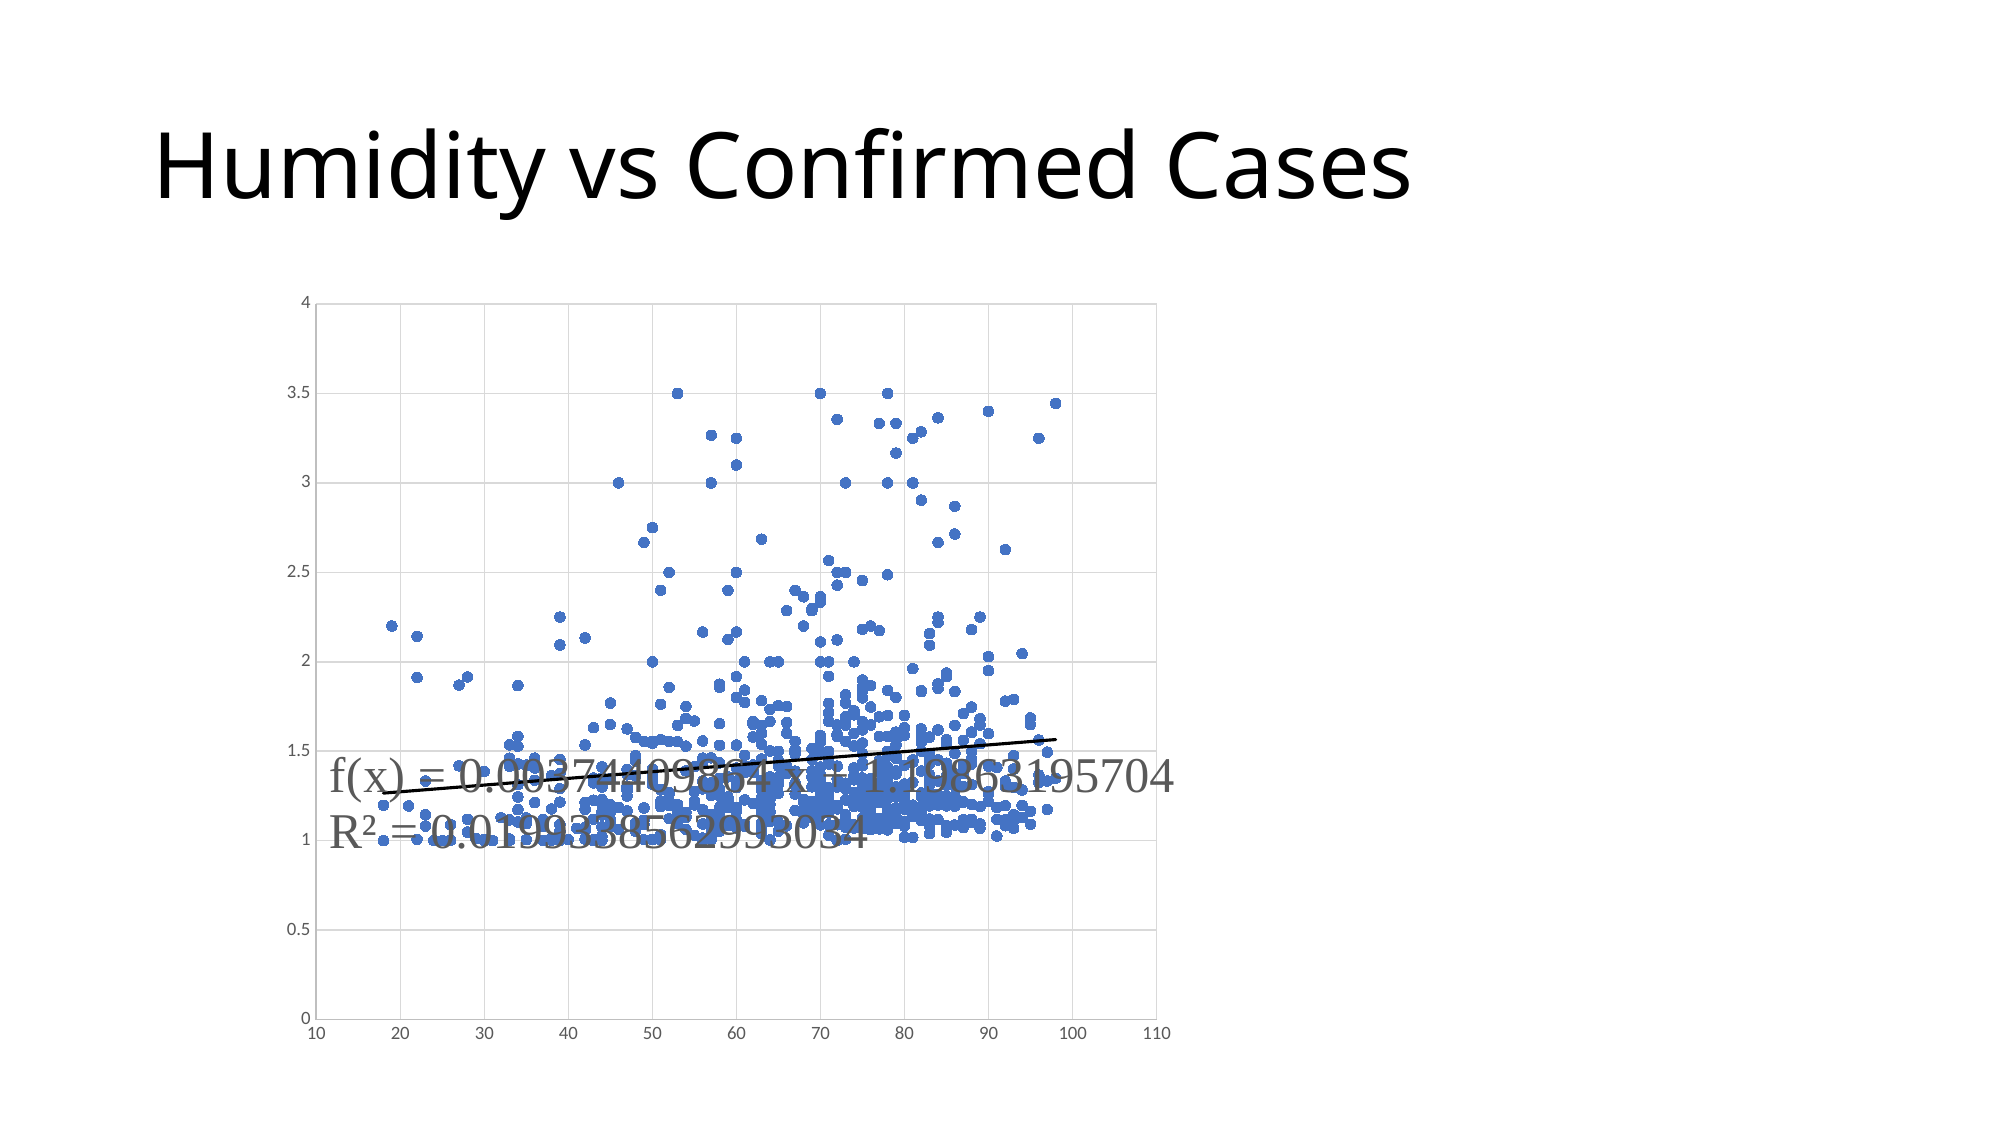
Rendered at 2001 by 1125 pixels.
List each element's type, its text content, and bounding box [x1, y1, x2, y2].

chart [268, 279, 1190, 1060]
title Humidity vs Confirmed Cases [137, 59, 1863, 278]
